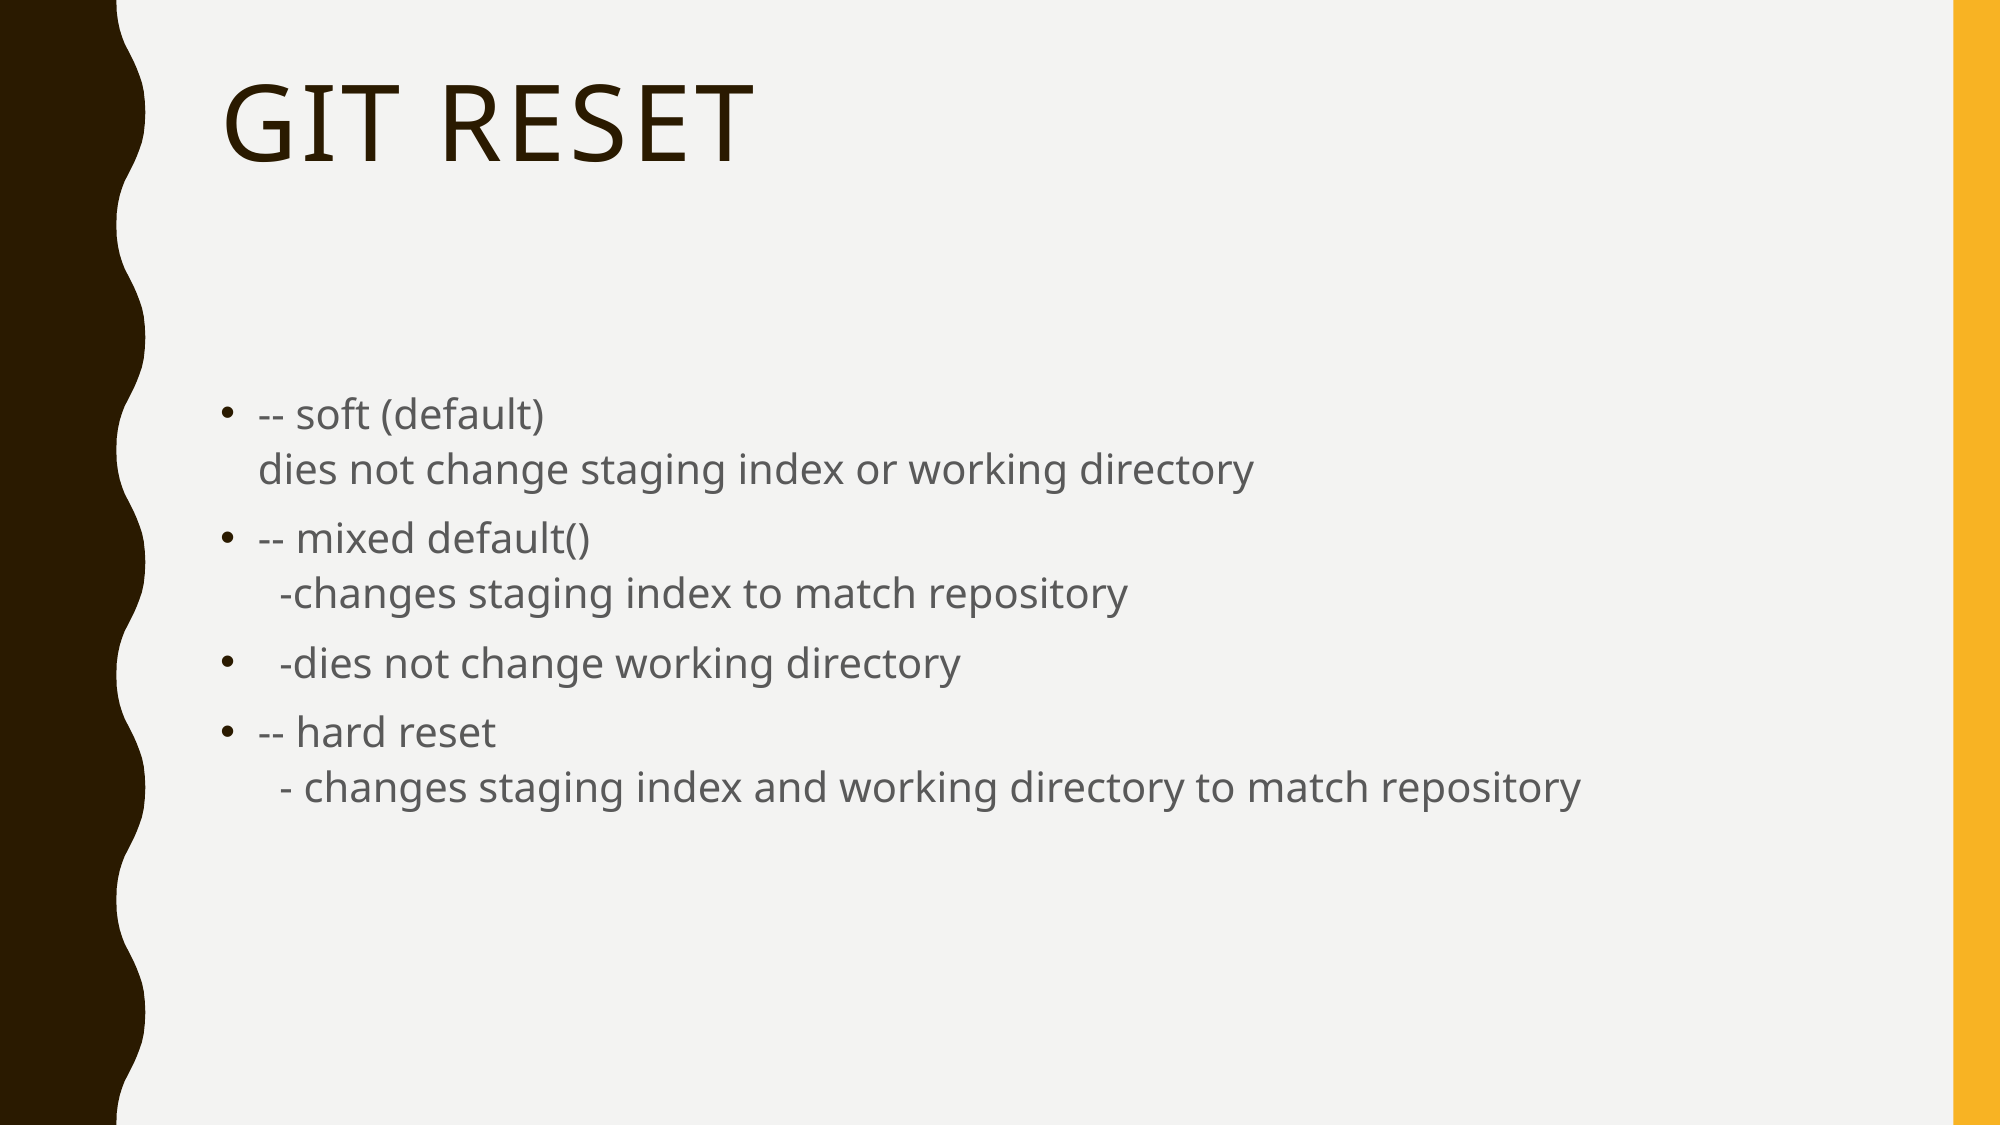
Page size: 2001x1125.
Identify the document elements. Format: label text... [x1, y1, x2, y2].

title Git reset [205, 62, 1875, 308]
list -- soft (default) dies not change staging index or working directory -- mixed default() -changes staging index to match repository -dies not change working directory -- hard reset - changes staging index and working directory to match repository [205, 375, 1875, 965]
